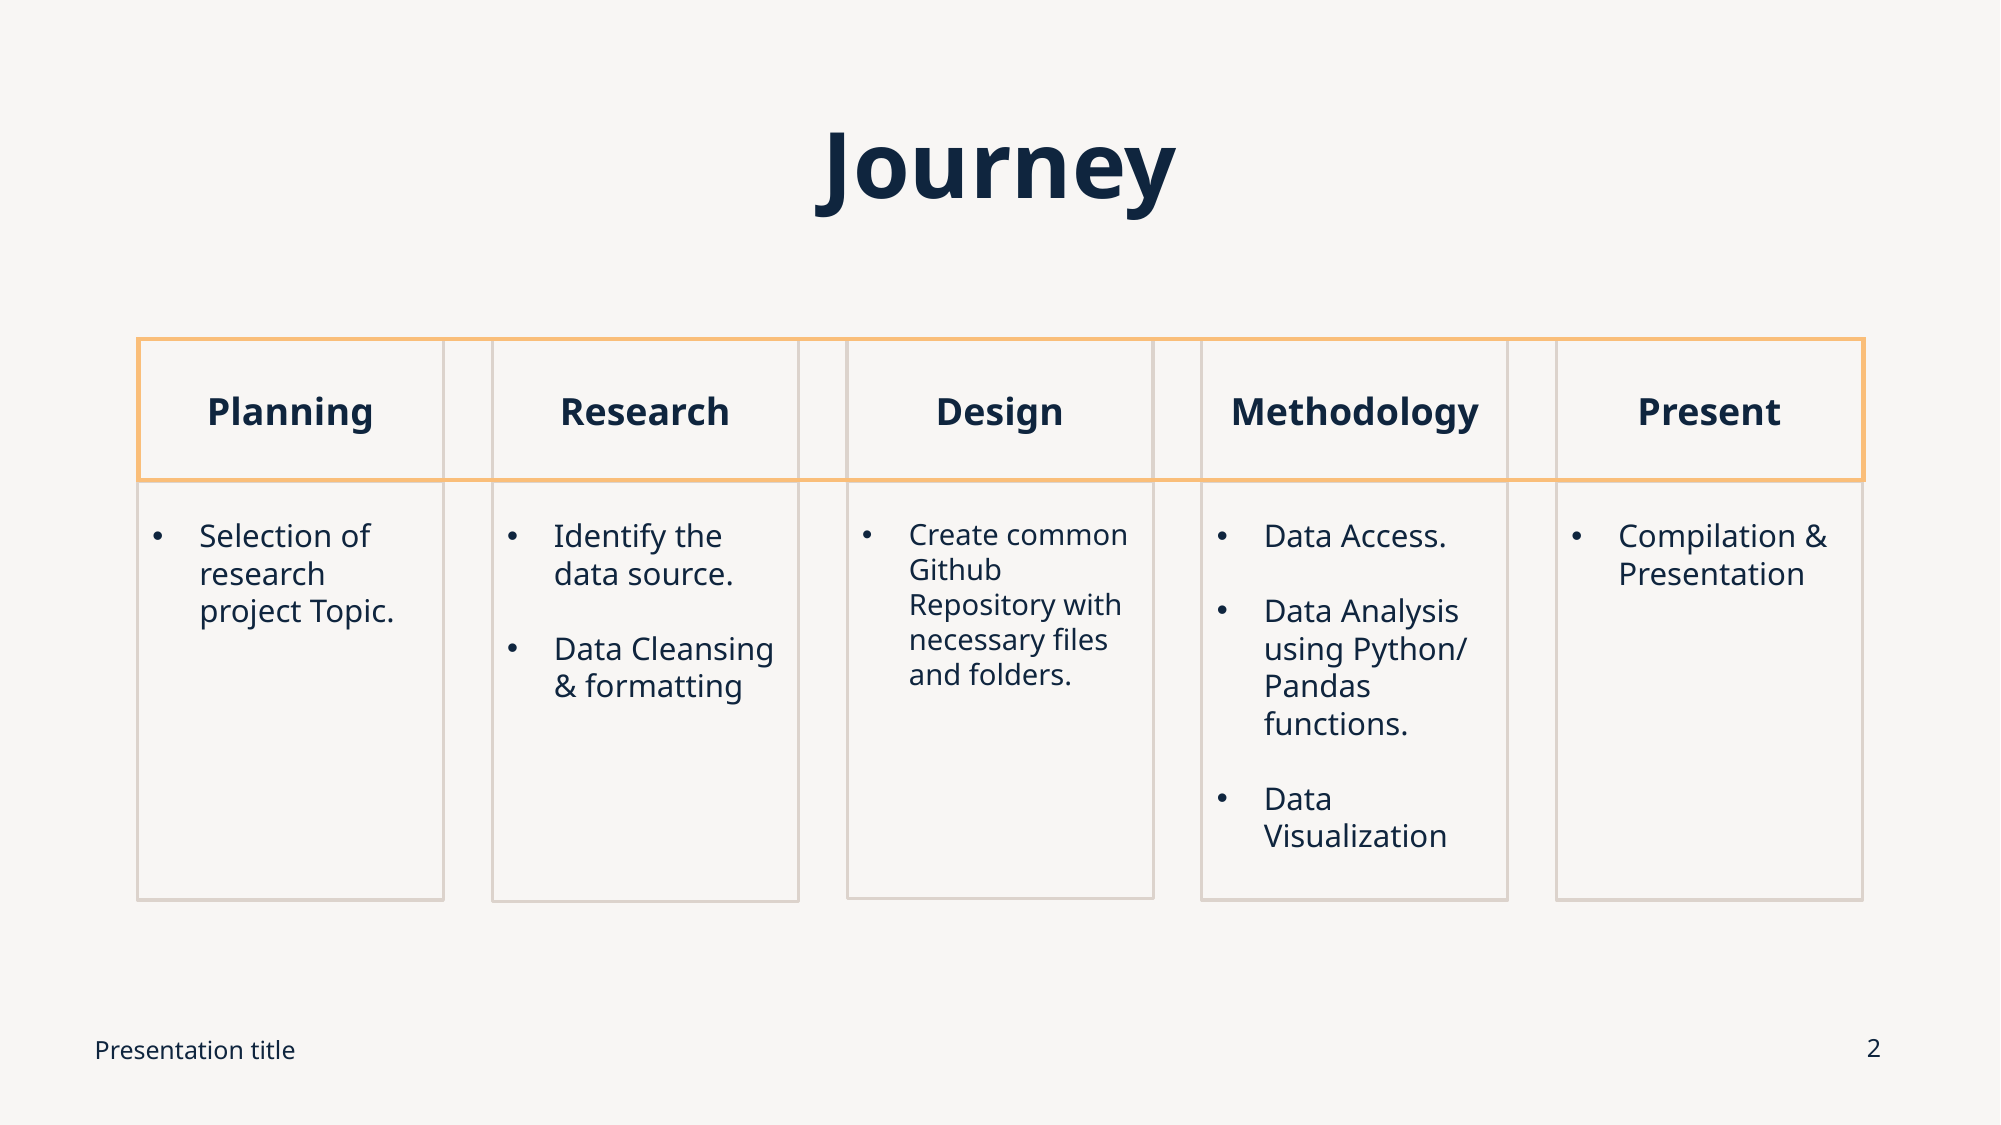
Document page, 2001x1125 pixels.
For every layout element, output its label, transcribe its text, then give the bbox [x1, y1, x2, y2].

list Selection of research project Topic. [136, 479, 445, 902]
list Data Access. Data Analysis using Python/ Pandas functions. Data Visualization [1200, 481, 1509, 902]
title Journey [137, 59, 1863, 278]
list Identify the data source. Data Cleansing & formatting [491, 481, 800, 903]
text_box [138, 338, 1865, 481]
list Create common Github Repository with necessary files and folders. [846, 481, 1155, 900]
list Compilation & Presentation [1555, 481, 1864, 902]
slide_number 2 [1836, 1020, 1912, 1080]
footer Presentation title [79, 1020, 755, 1080]
